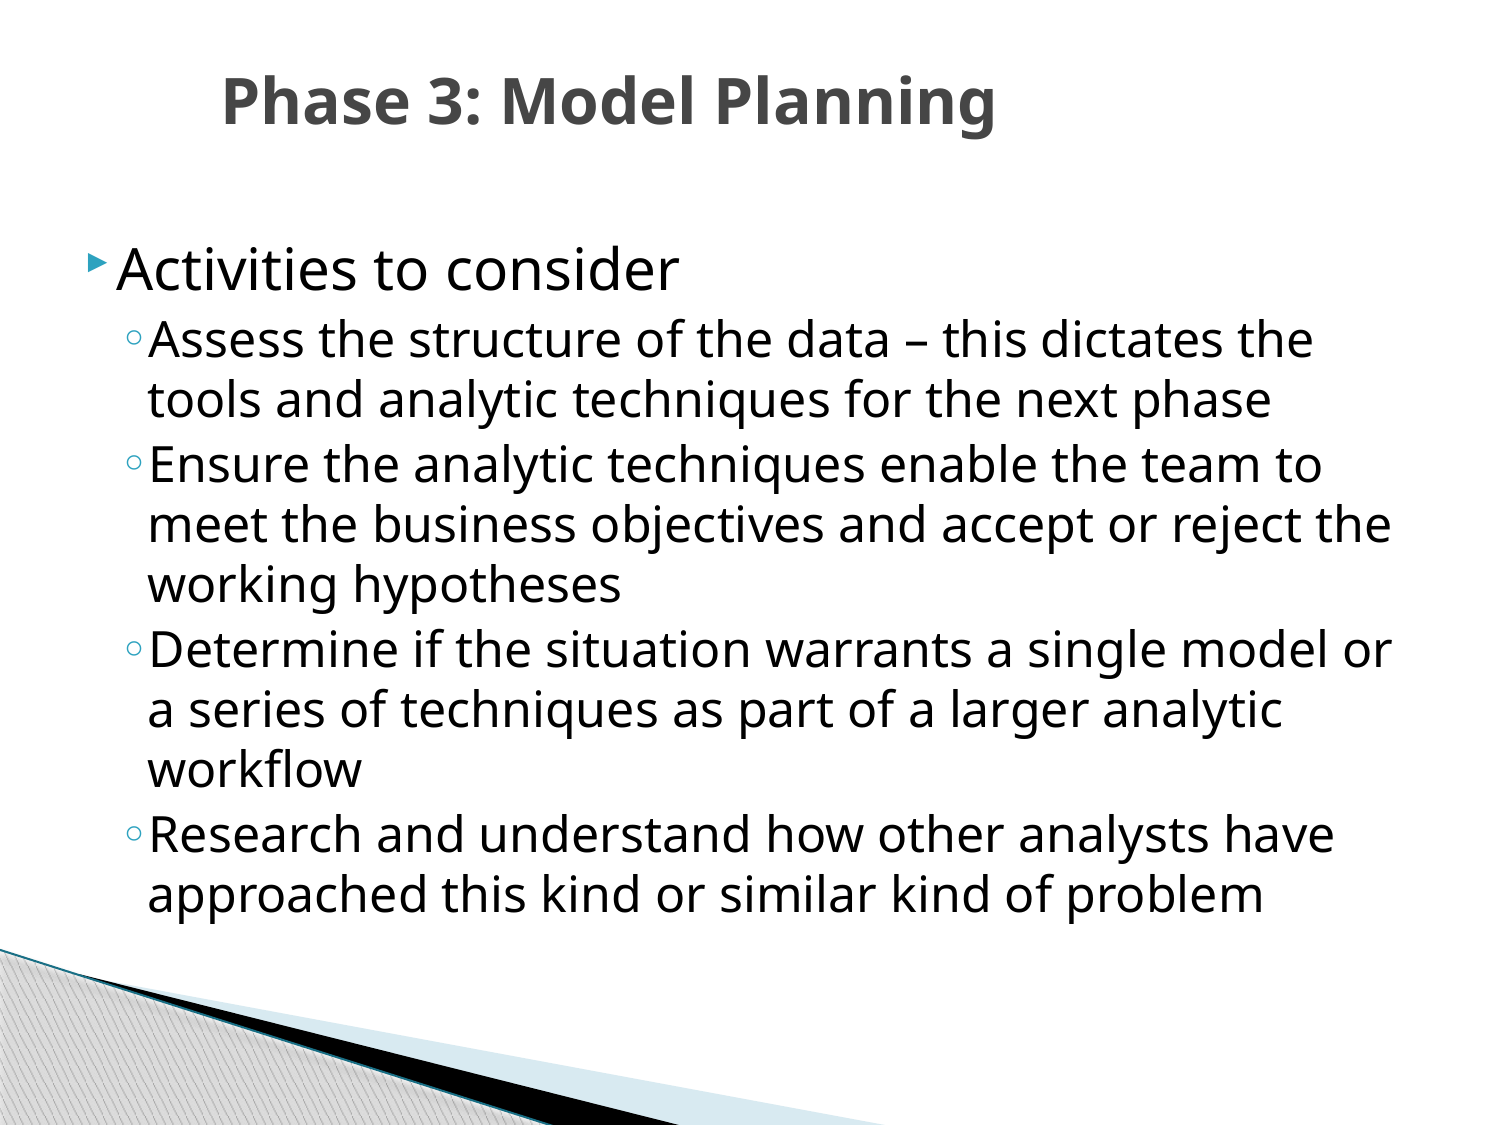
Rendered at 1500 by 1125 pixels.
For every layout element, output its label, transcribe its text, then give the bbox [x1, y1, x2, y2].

title Phase 3: Model Planning [188, 35, 1388, 163]
list Activities to consider Assess the structure of the data – this dictates the tools and analytic techniques for the next phase Ensure the analytic techniques enable the team to meet the business objectives and accept or reject the working hypotheses Determine if the situation warrants a single model or a series of techniques as part of a larger analytic workflow Research and understand how other analysts have approached this kind or similar kind of problem [56, 224, 1444, 988]
